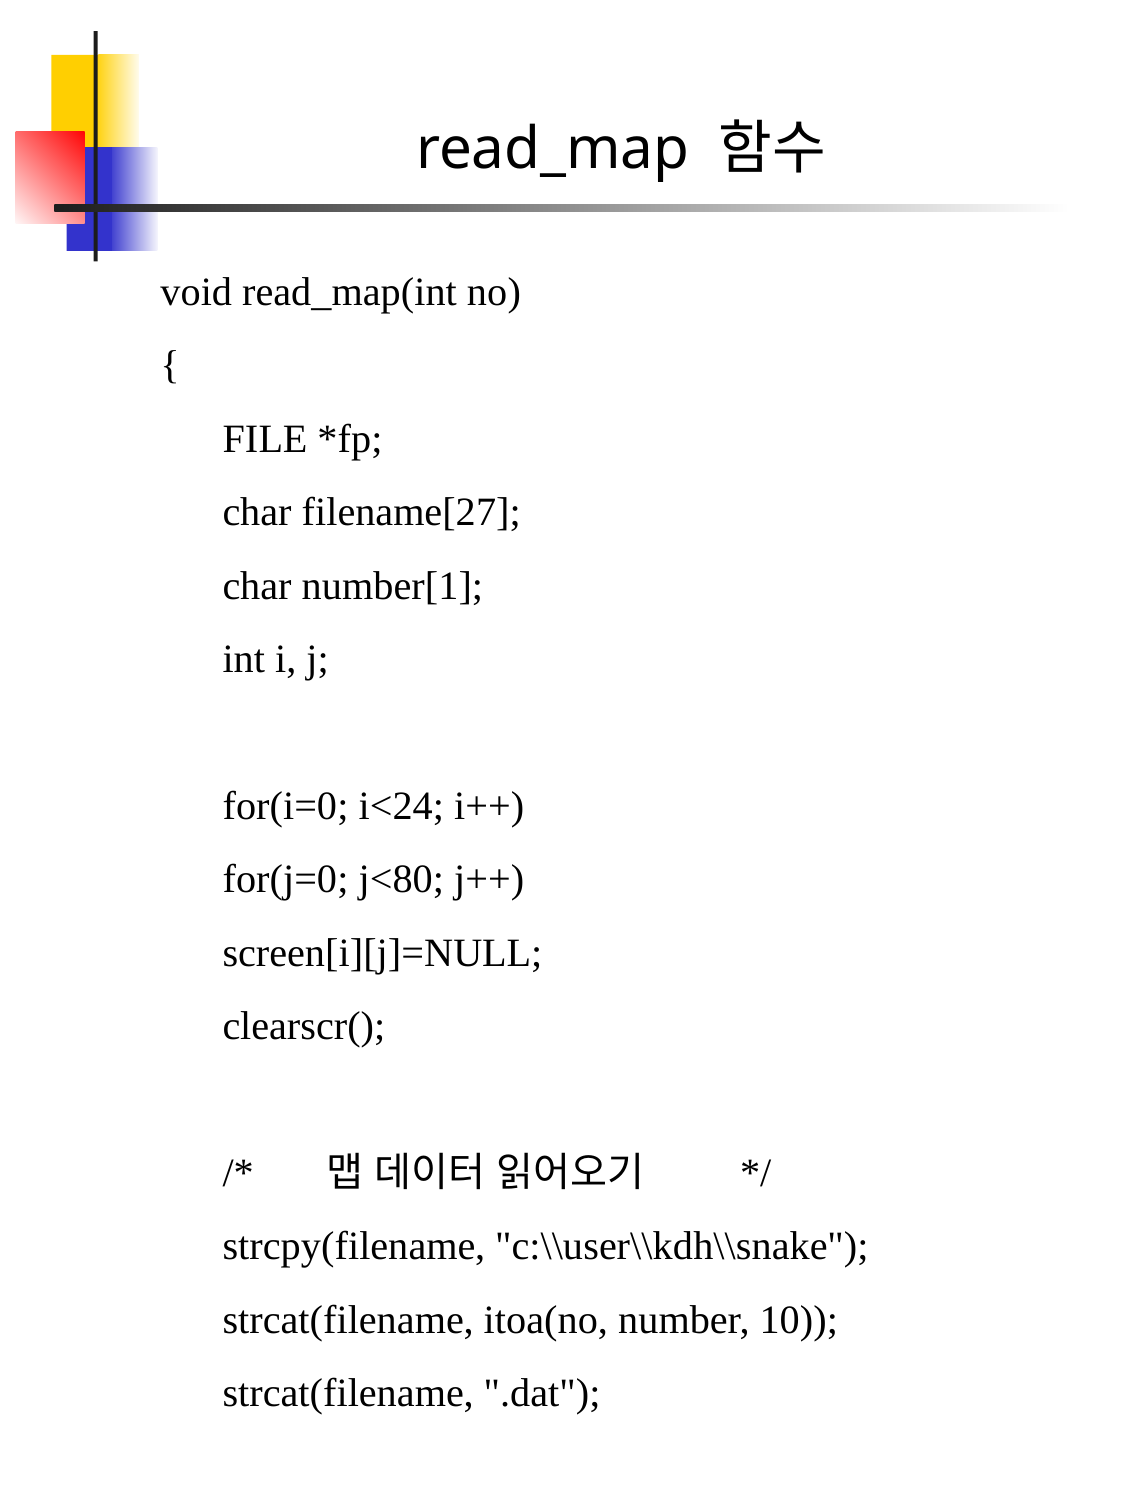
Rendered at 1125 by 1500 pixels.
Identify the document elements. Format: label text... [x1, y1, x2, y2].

list void read_map(int no) { FILE *fp; char filename[27]; char number[1]; int i, j; for(i=0; i<24; i++) for(j=0; j<80; j++) screen[i][j]=NULL; clearscr(); /* 맵 데이터 읽어오기 */ strcpy(filename, "c:\\user\\kdh\\snake"); strcat(filename, itoa(no, number, 10)); strcat(filename, ".dat"); [145, 257, 1102, 1430]
title read_map 함수 [141, 46, 1101, 188]
